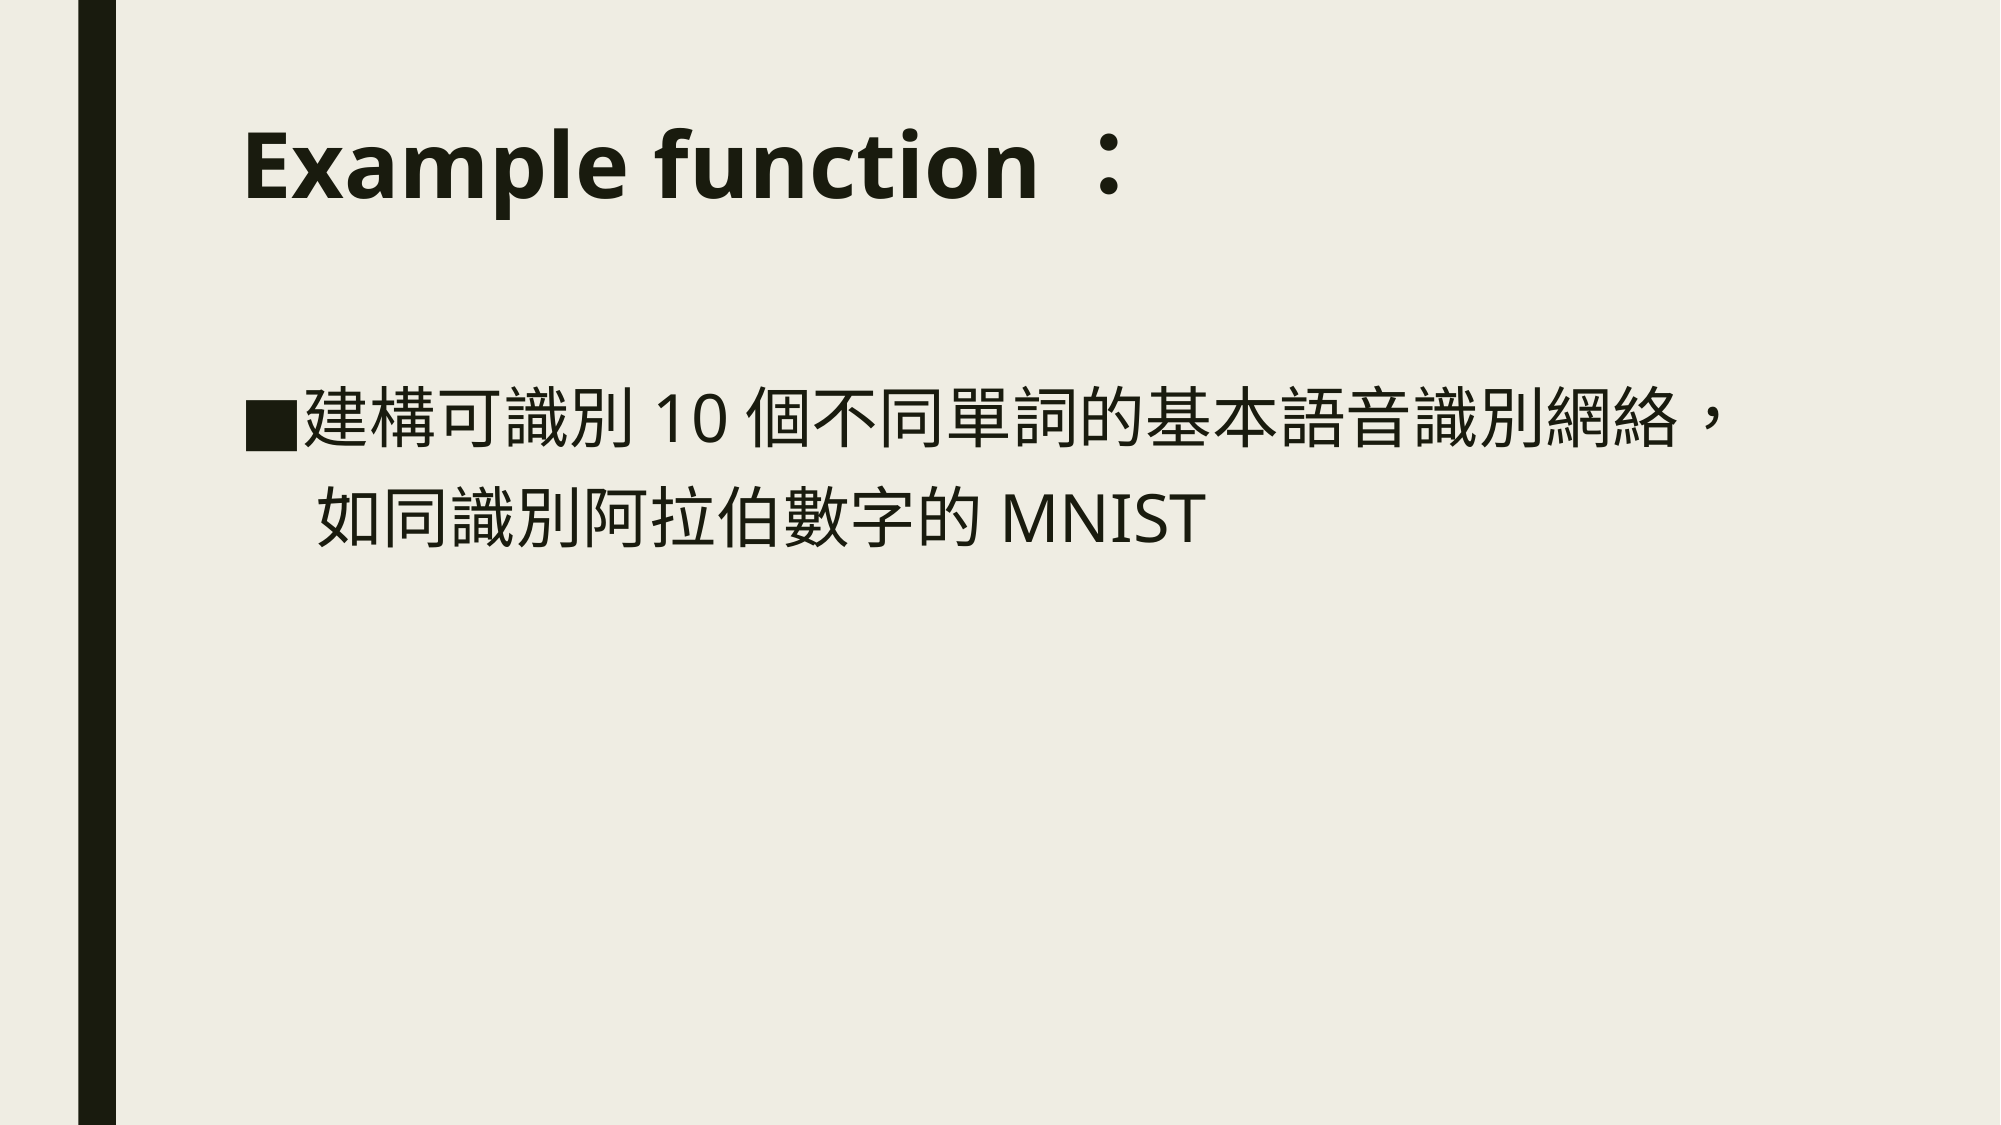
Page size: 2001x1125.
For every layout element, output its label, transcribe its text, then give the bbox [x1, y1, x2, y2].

list 建構可識別10個不同單詞的基本語音識別網絡， 如同識別阿拉伯數字的MNIST [225, 375, 1800, 963]
title Example function： [225, 112, 1800, 357]
